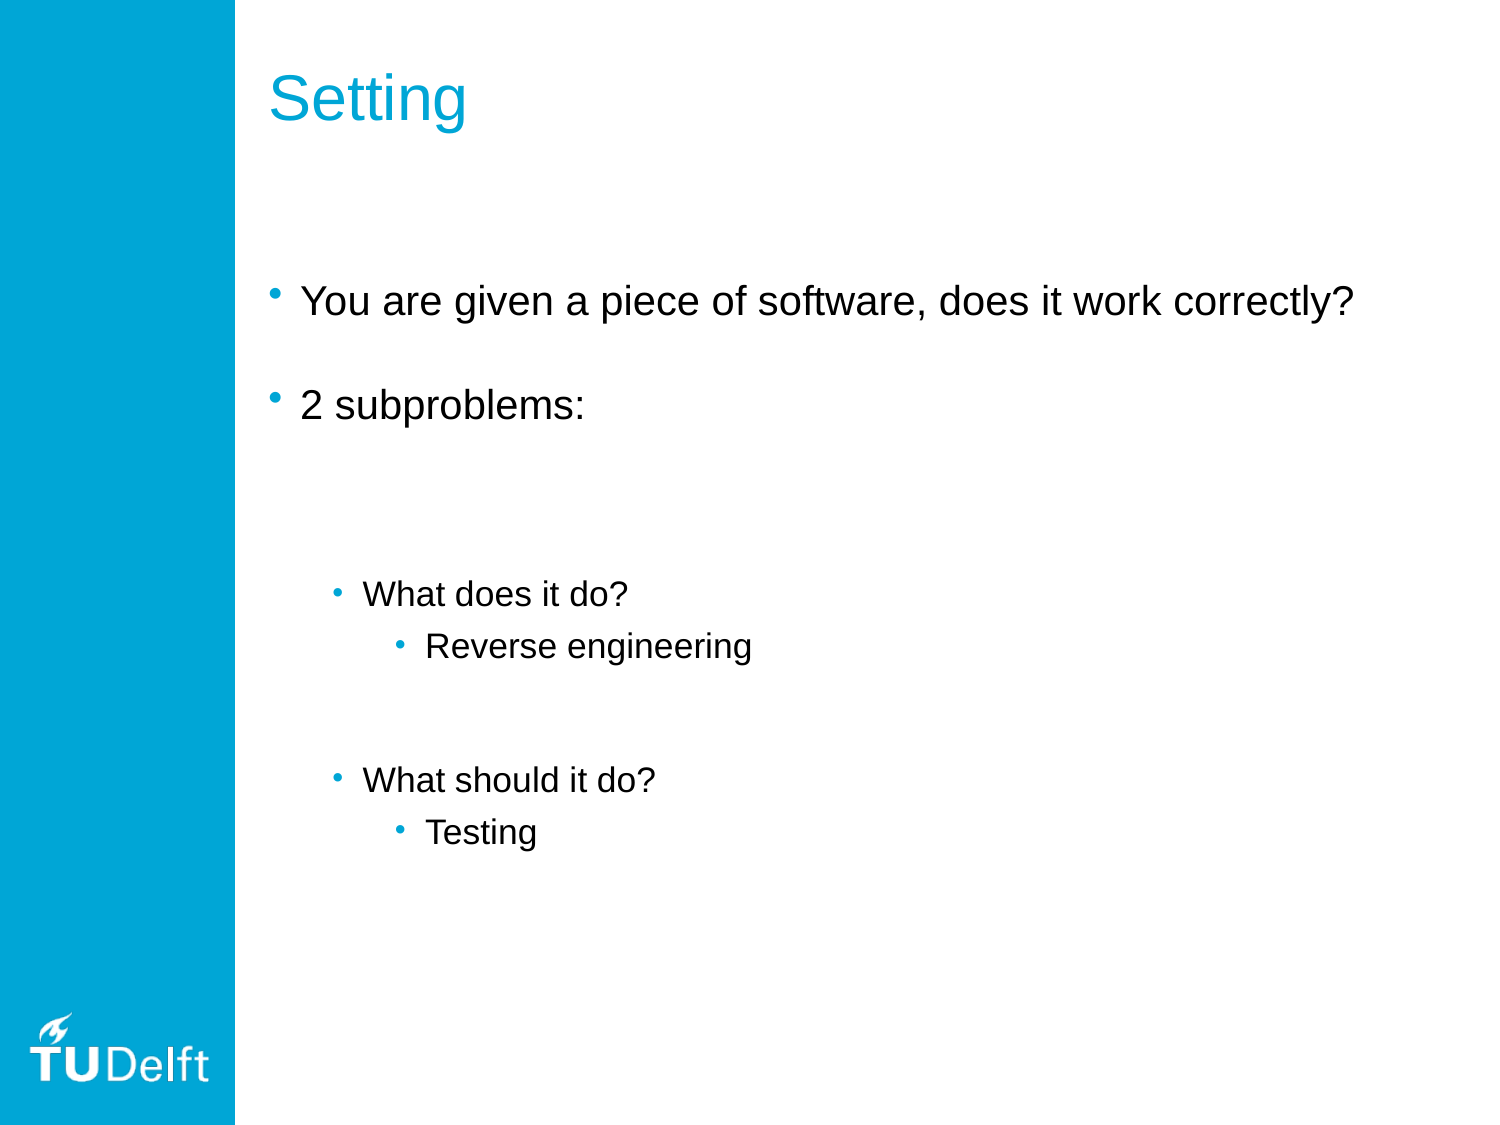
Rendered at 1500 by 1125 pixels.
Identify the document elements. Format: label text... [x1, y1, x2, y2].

title Setting [268, 55, 1423, 231]
list You are given a piece of software, does it work correctly? 2 subproblems: What does it do? Reverse engineering What should it do? Testing [268, 271, 1423, 1061]
